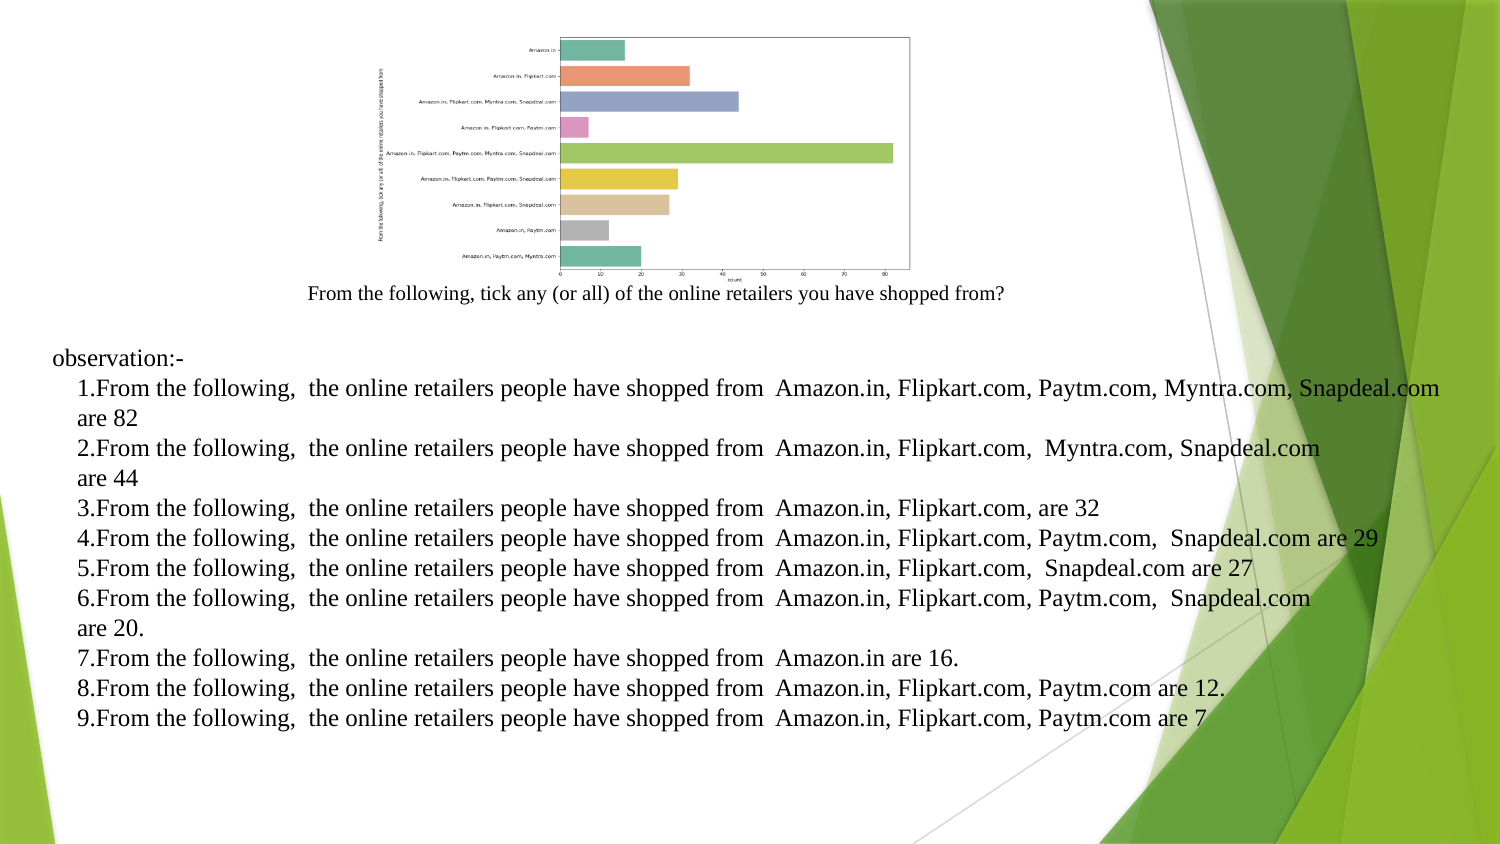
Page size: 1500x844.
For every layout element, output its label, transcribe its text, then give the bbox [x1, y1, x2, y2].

text_box observation:- 1.From the following, the online retailers people have shopped from Amazon.in, Flipkart.com, Paytm.com, Myntra.com, Snapdeal.com are 82 2.From the following, the online retailers people have shopped from Amazon.in, Flipkart.com, Myntra.com, Snapdeal.com are 44 3.From the following, the online retailers people have shopped from Amazon.in, Flipkart.com, are 32 4.From the following, the online retailers people have shopped from Amazon.in, Flipkart.com, Paytm.com, Snapdeal.com are 29 5.From the following, the online retailers people have shopped from Amazon.in, Flipkart.com, Snapdeal.com are 27 6.From the following, the online retailers people have shopped from Amazon.in, Flipkart.com, Paytm.com, Snapdeal.com are 20. 7.From the following, the online retailers people have shopped from Amazon.in are 16. 8.From the following, the online retailers people have shopped from Amazon.in, Flipkart.com, Paytm.com are 12. 9.From the following, the online retailers people have shopped from Amazon.in, Flipkart.com, Paytm.com are 7 [37, 334, 1463, 739]
text_box From the following, tick any (or all) of the online retailers you have shopped from? [249, 271, 1063, 312]
picture [374, 33, 913, 285]
